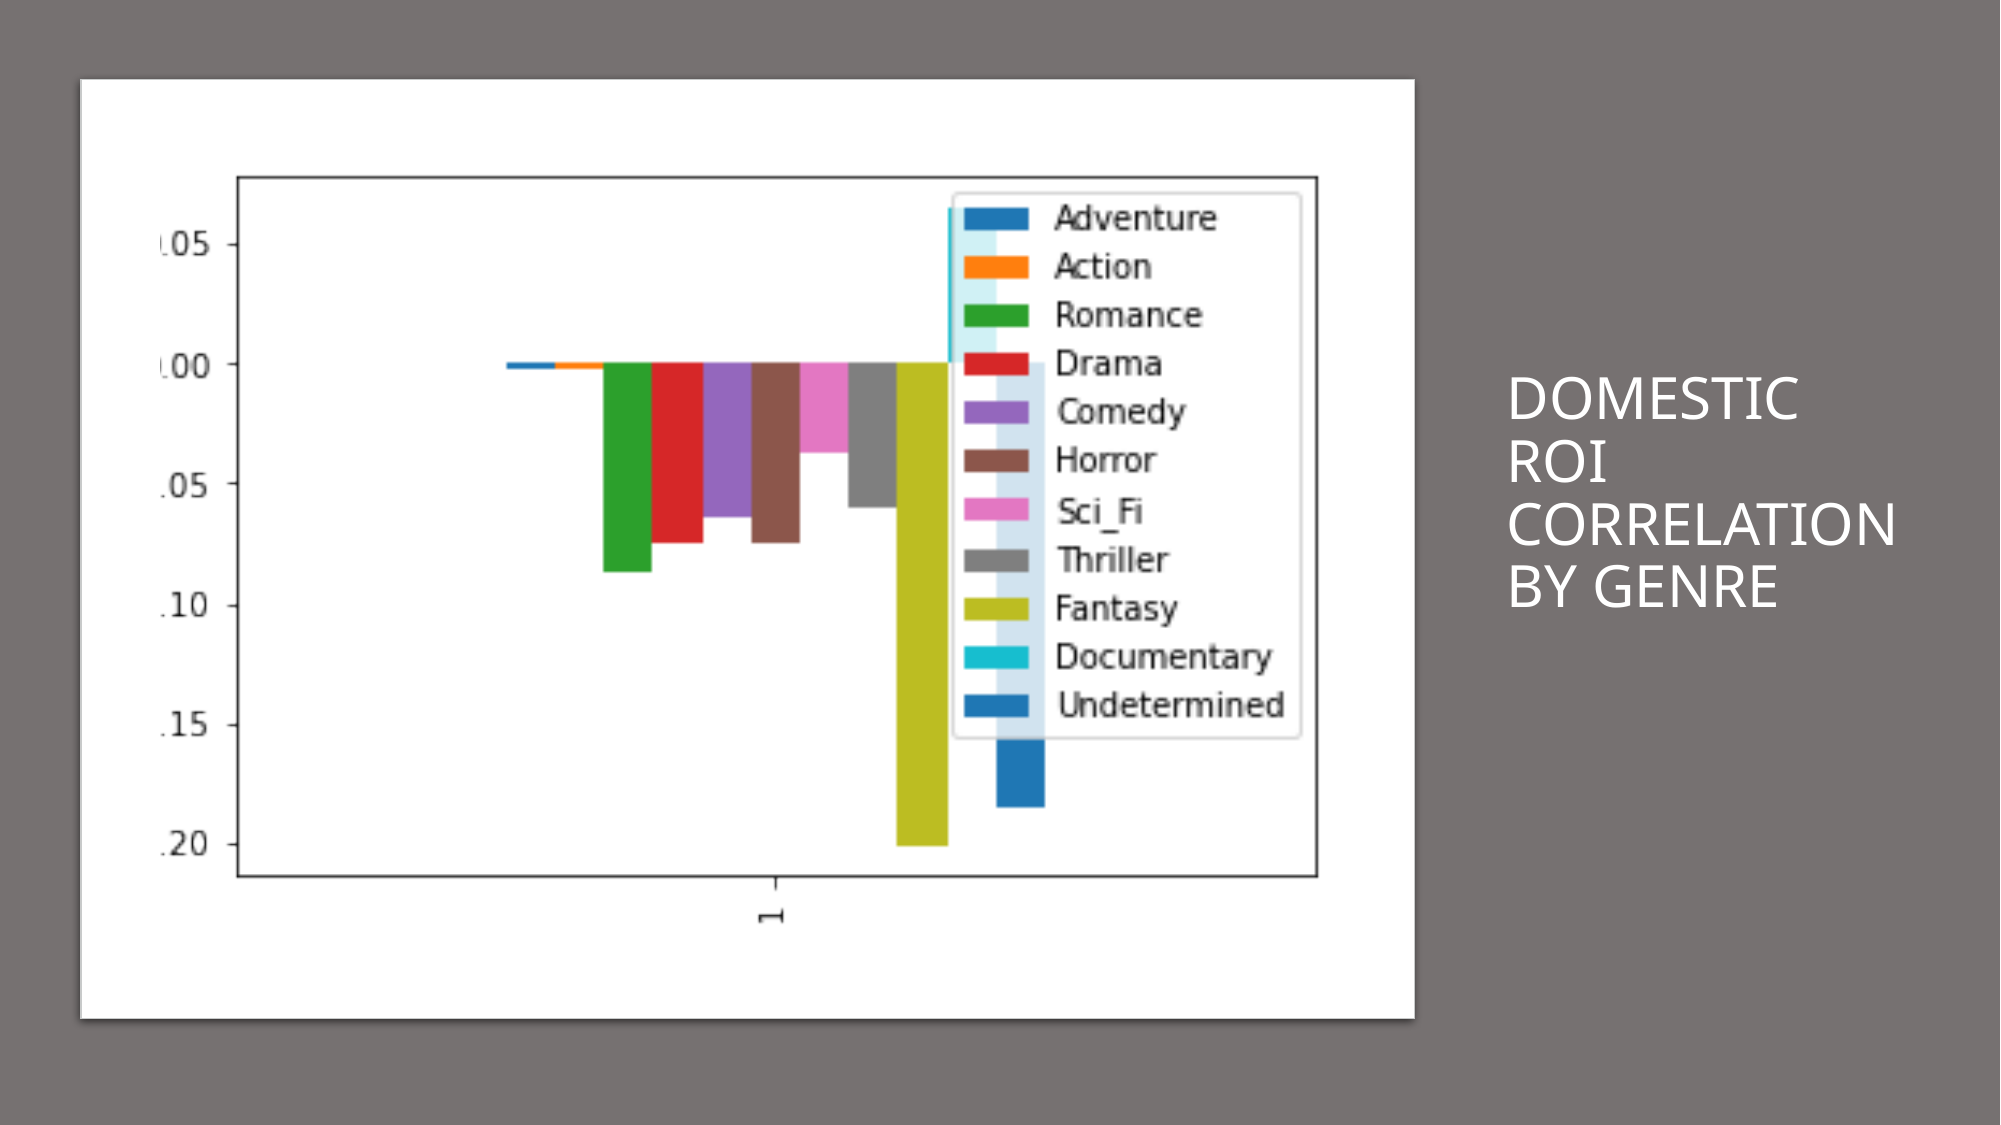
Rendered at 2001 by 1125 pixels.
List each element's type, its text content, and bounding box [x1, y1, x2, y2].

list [160, 154, 1336, 944]
text_box [0, 0, 2000, 1125]
text_box [80, 78, 1415, 1019]
title DOMESTIC ROI CORRELATIONBY GENRE [1491, 101, 1921, 888]
